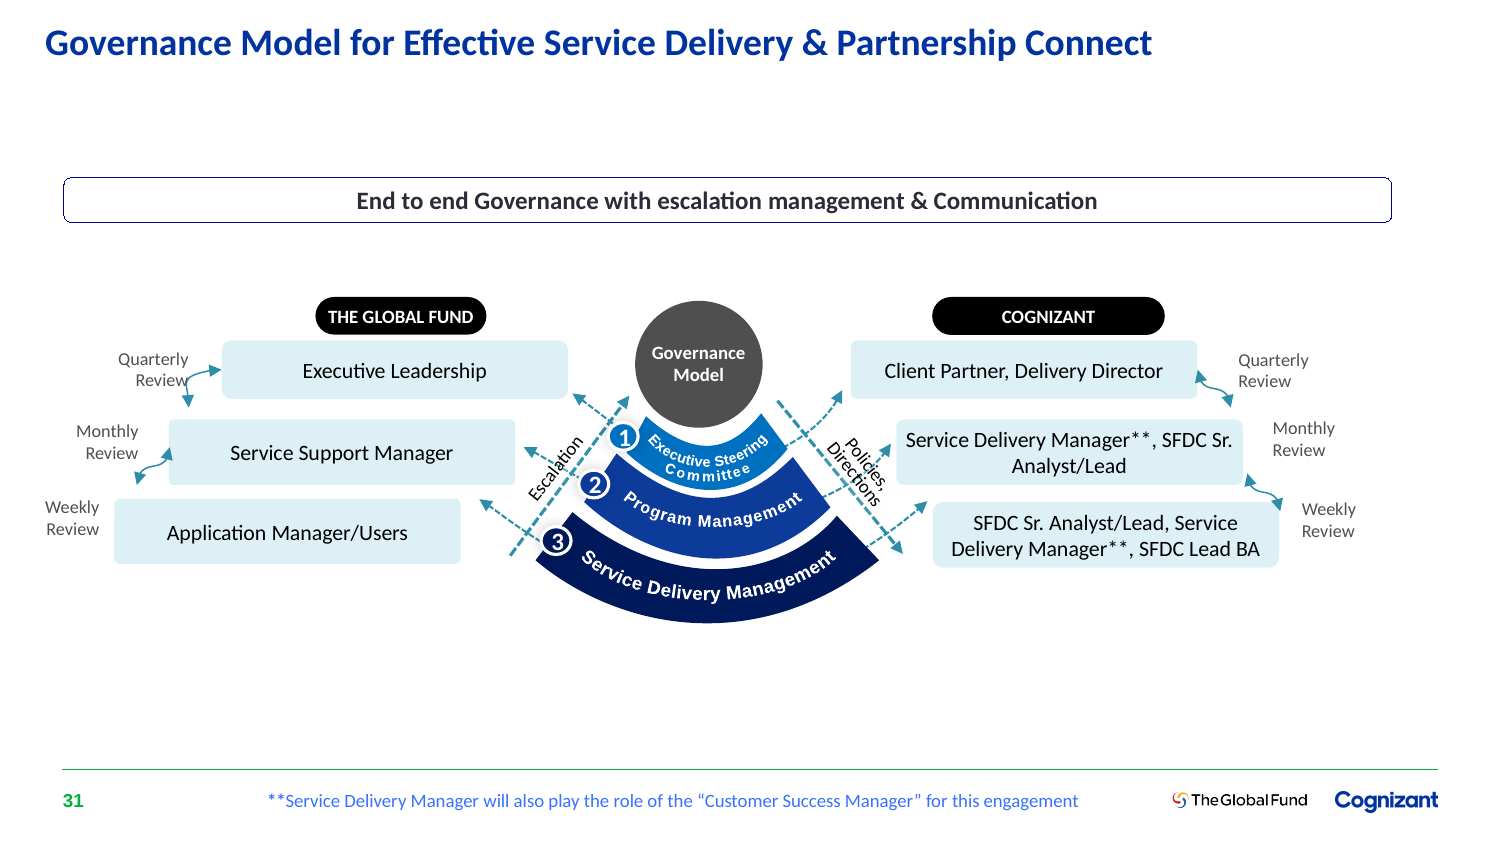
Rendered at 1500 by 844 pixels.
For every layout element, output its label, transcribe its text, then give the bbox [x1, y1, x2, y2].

picture [1335, 791, 1438, 813]
title Governance Model for Effective Service Delivery & Partnership Connect [45, 15, 1421, 71]
picture [1172, 791, 1308, 809]
text_box **Service Delivery Manager will also play the role of the “Customer Success Manager” for this engagement [252, 781, 1108, 819]
slide_number 31 [63, 787, 101, 813]
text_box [14, 177, 1421, 663]
